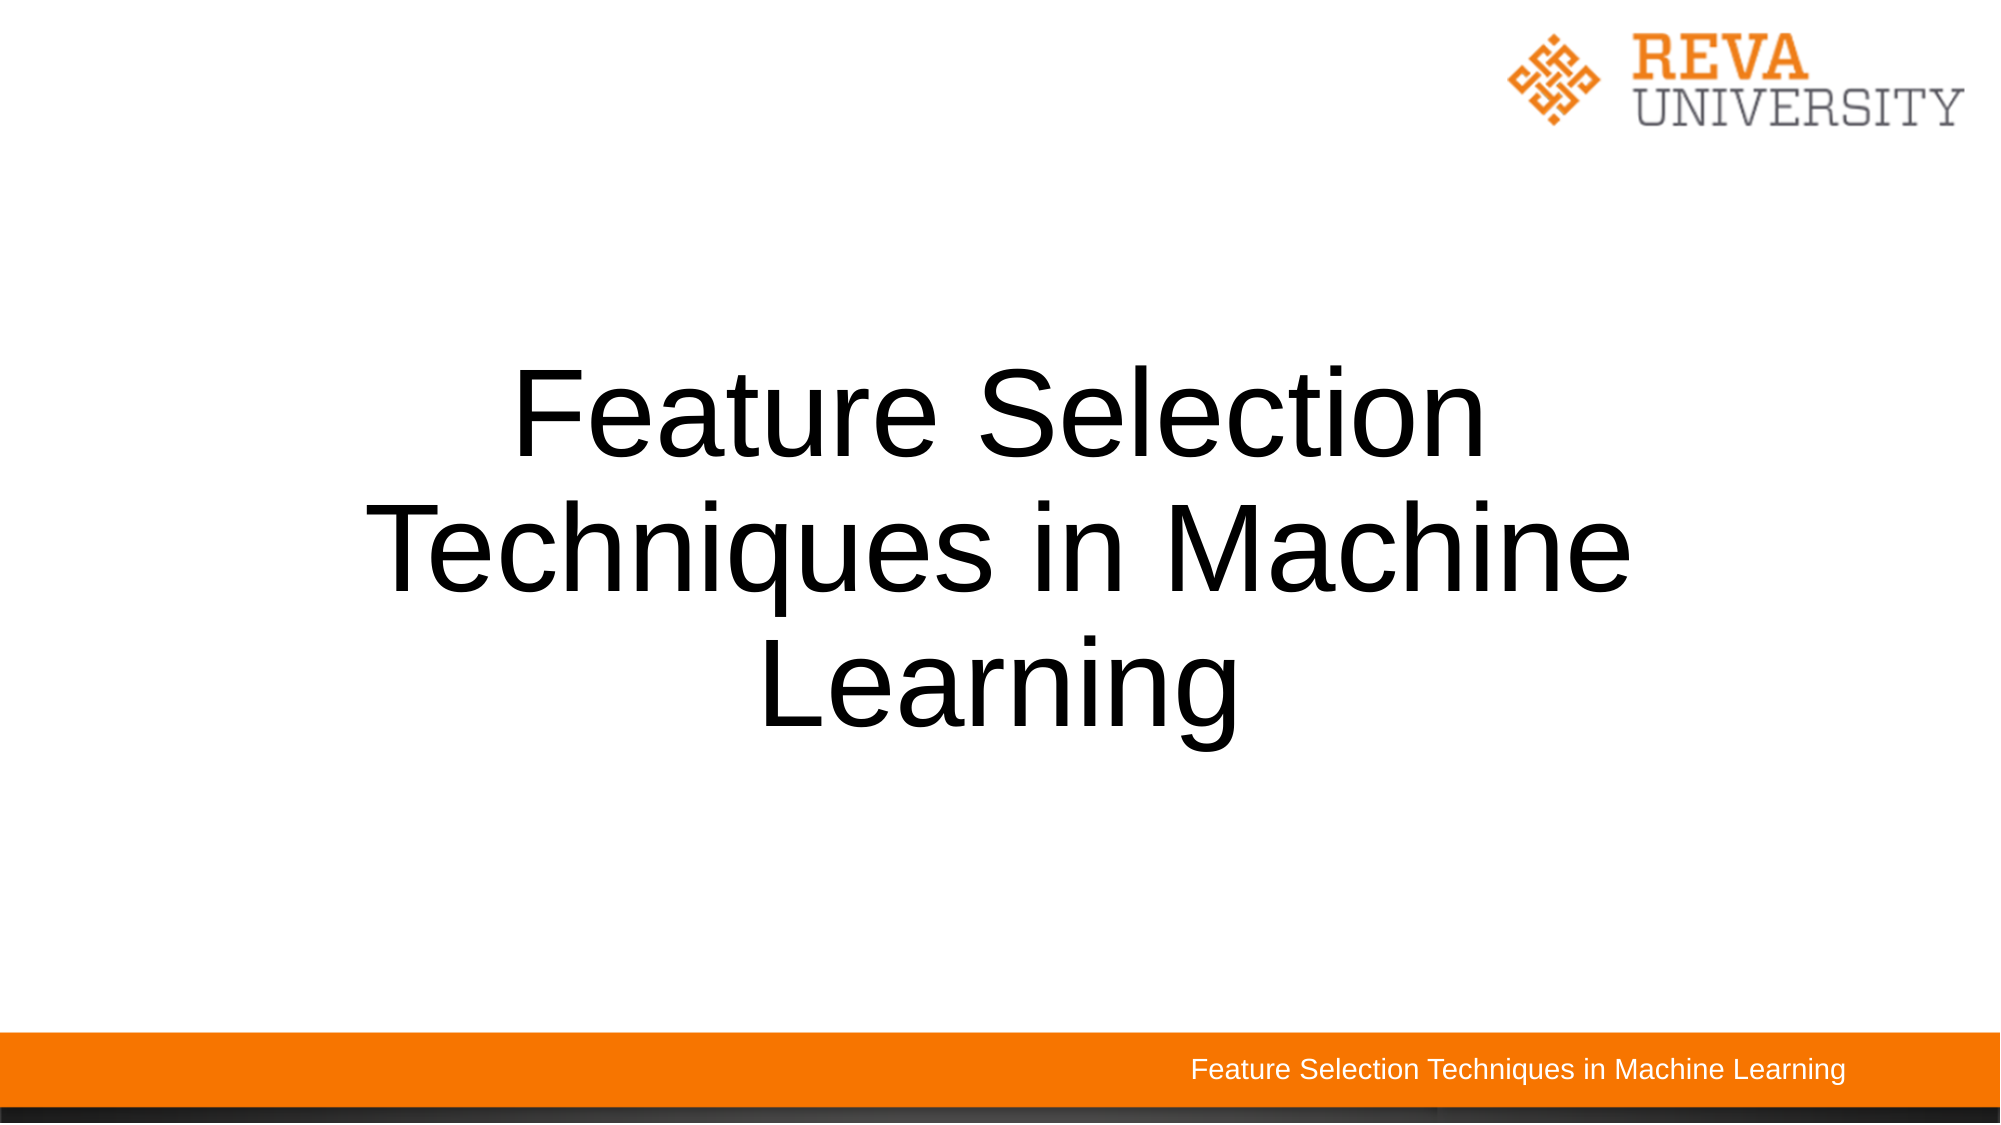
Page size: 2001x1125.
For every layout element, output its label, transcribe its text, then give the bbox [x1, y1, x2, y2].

picture [1507, 15, 1988, 144]
footer Feature Selection Techniques in Machine Learning [1051, 1042, 1863, 1103]
title Feature Selection Techniques in Machine Learning [249, 184, 1750, 761]
picture [0, 1020, 2000, 1123]
